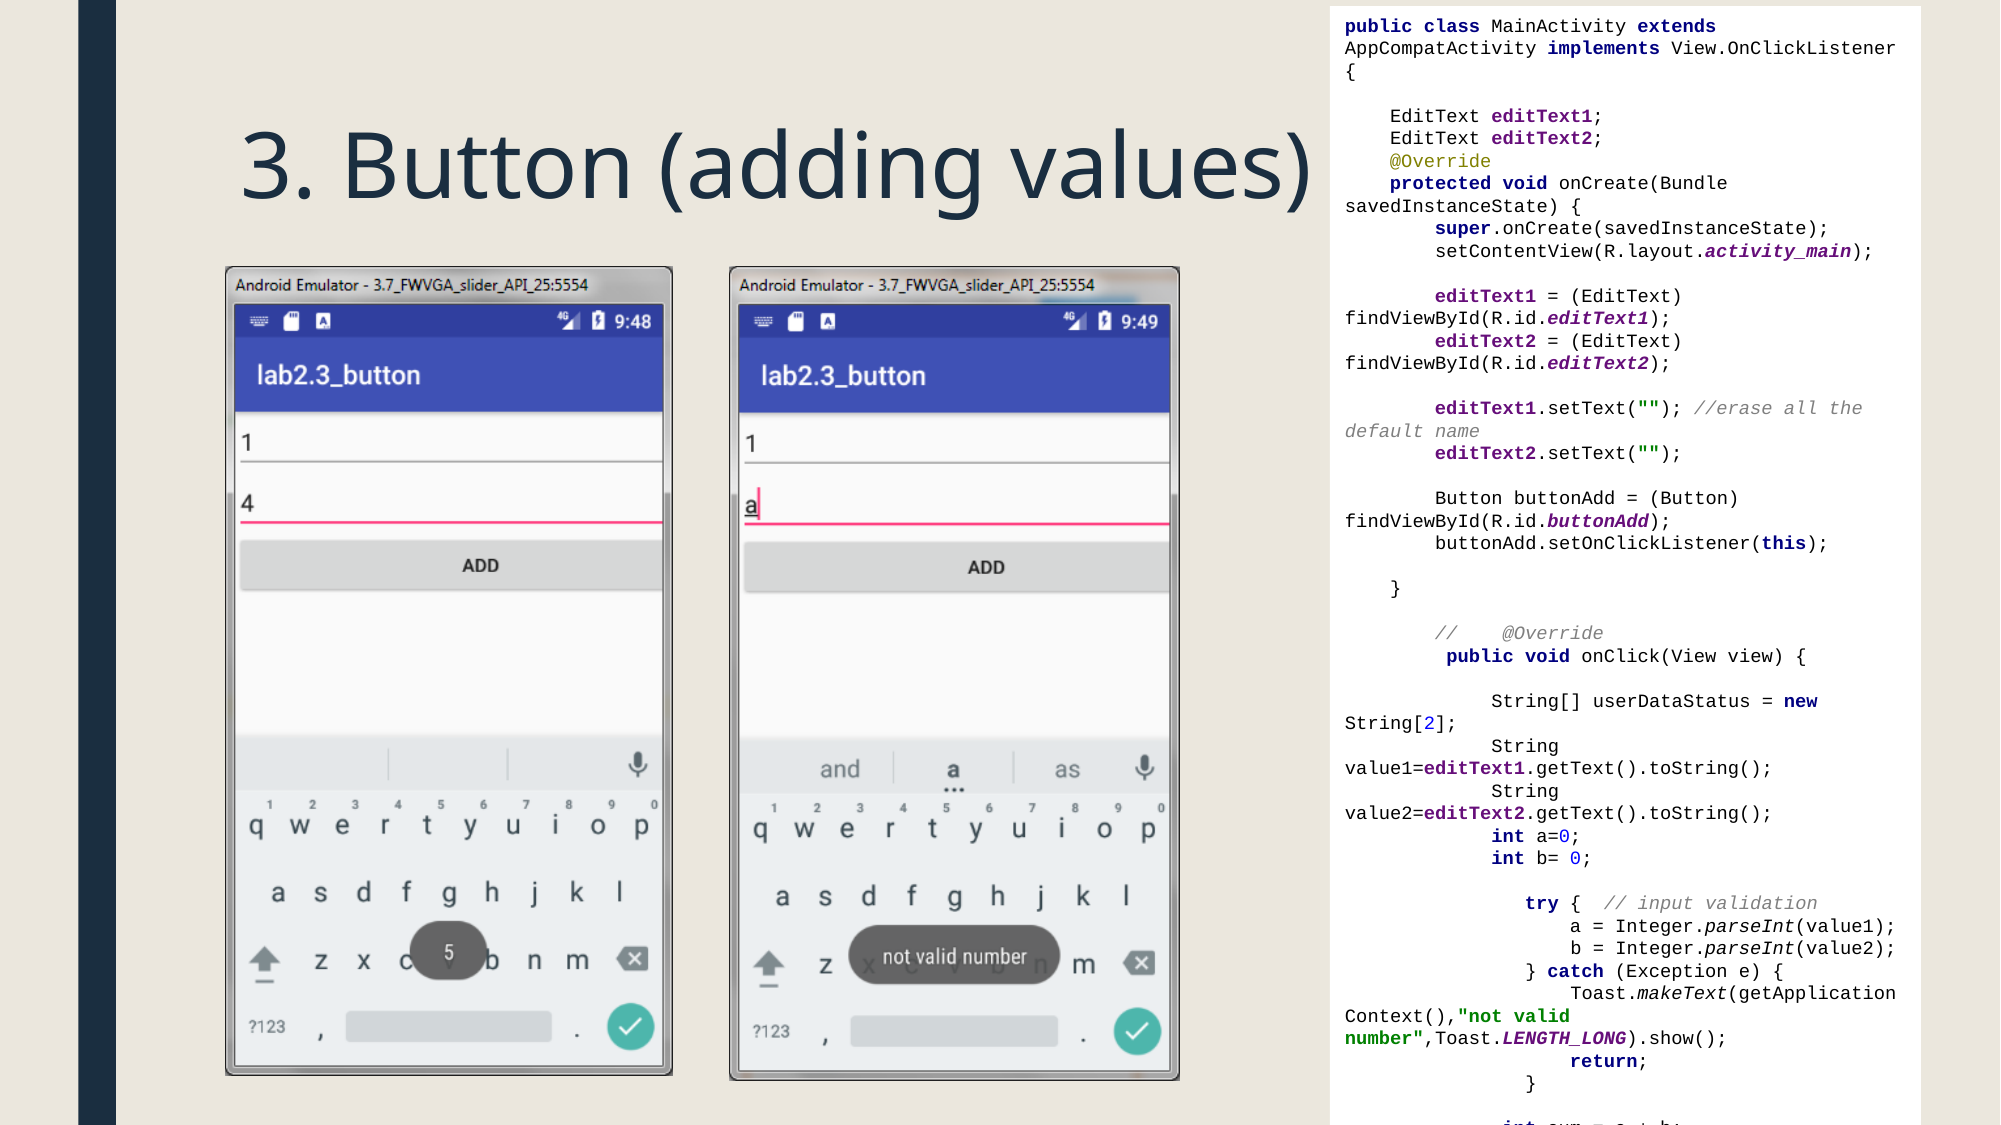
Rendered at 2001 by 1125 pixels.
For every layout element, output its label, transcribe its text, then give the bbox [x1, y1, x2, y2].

list public class MainActivity extends AppCompatActivity implements View.OnClickListener { EditText editText1; EditText editText2; @Override protected void onCreate(Bundle savedInstanceState) { super.onCreate(savedInstanceState); setContentView(R.layout.activity_main); editText1 = (EditText) findViewById(R.id.editText1); editText2 = (EditText) findViewById(R.id.editText2); editText1.setText(""); //erase all the default name editText2.setText(""); Button buttonAdd = (Button) findViewById(R.id.buttonAdd); buttonAdd.setOnClickListener(this); } // @Override public void onClick(View view) { String[] userDataStatus = new String[2]; String value1=editText1.getText().toString(); String value2=editText2.getText().toString(); int a=0; int b= 0; try { // input validation a = Integer.parseInt(value1); b = Integer.parseInt(value2); } catch (Exception e) { Toast.makeText(getApplicationContext(),"not valid number",Toast.LENGTH_LONG).show(); return; } int sum = a + b; Toast.makeText(getApplicationContext(),String.valueOf(sum),Toast.LENGTH_LONG).show(); } } [1329, 6, 1921, 1125]
title 3. Button (adding values) [225, 112, 1329, 251]
picture [224, 266, 673, 1076]
picture [729, 266, 1180, 1081]
